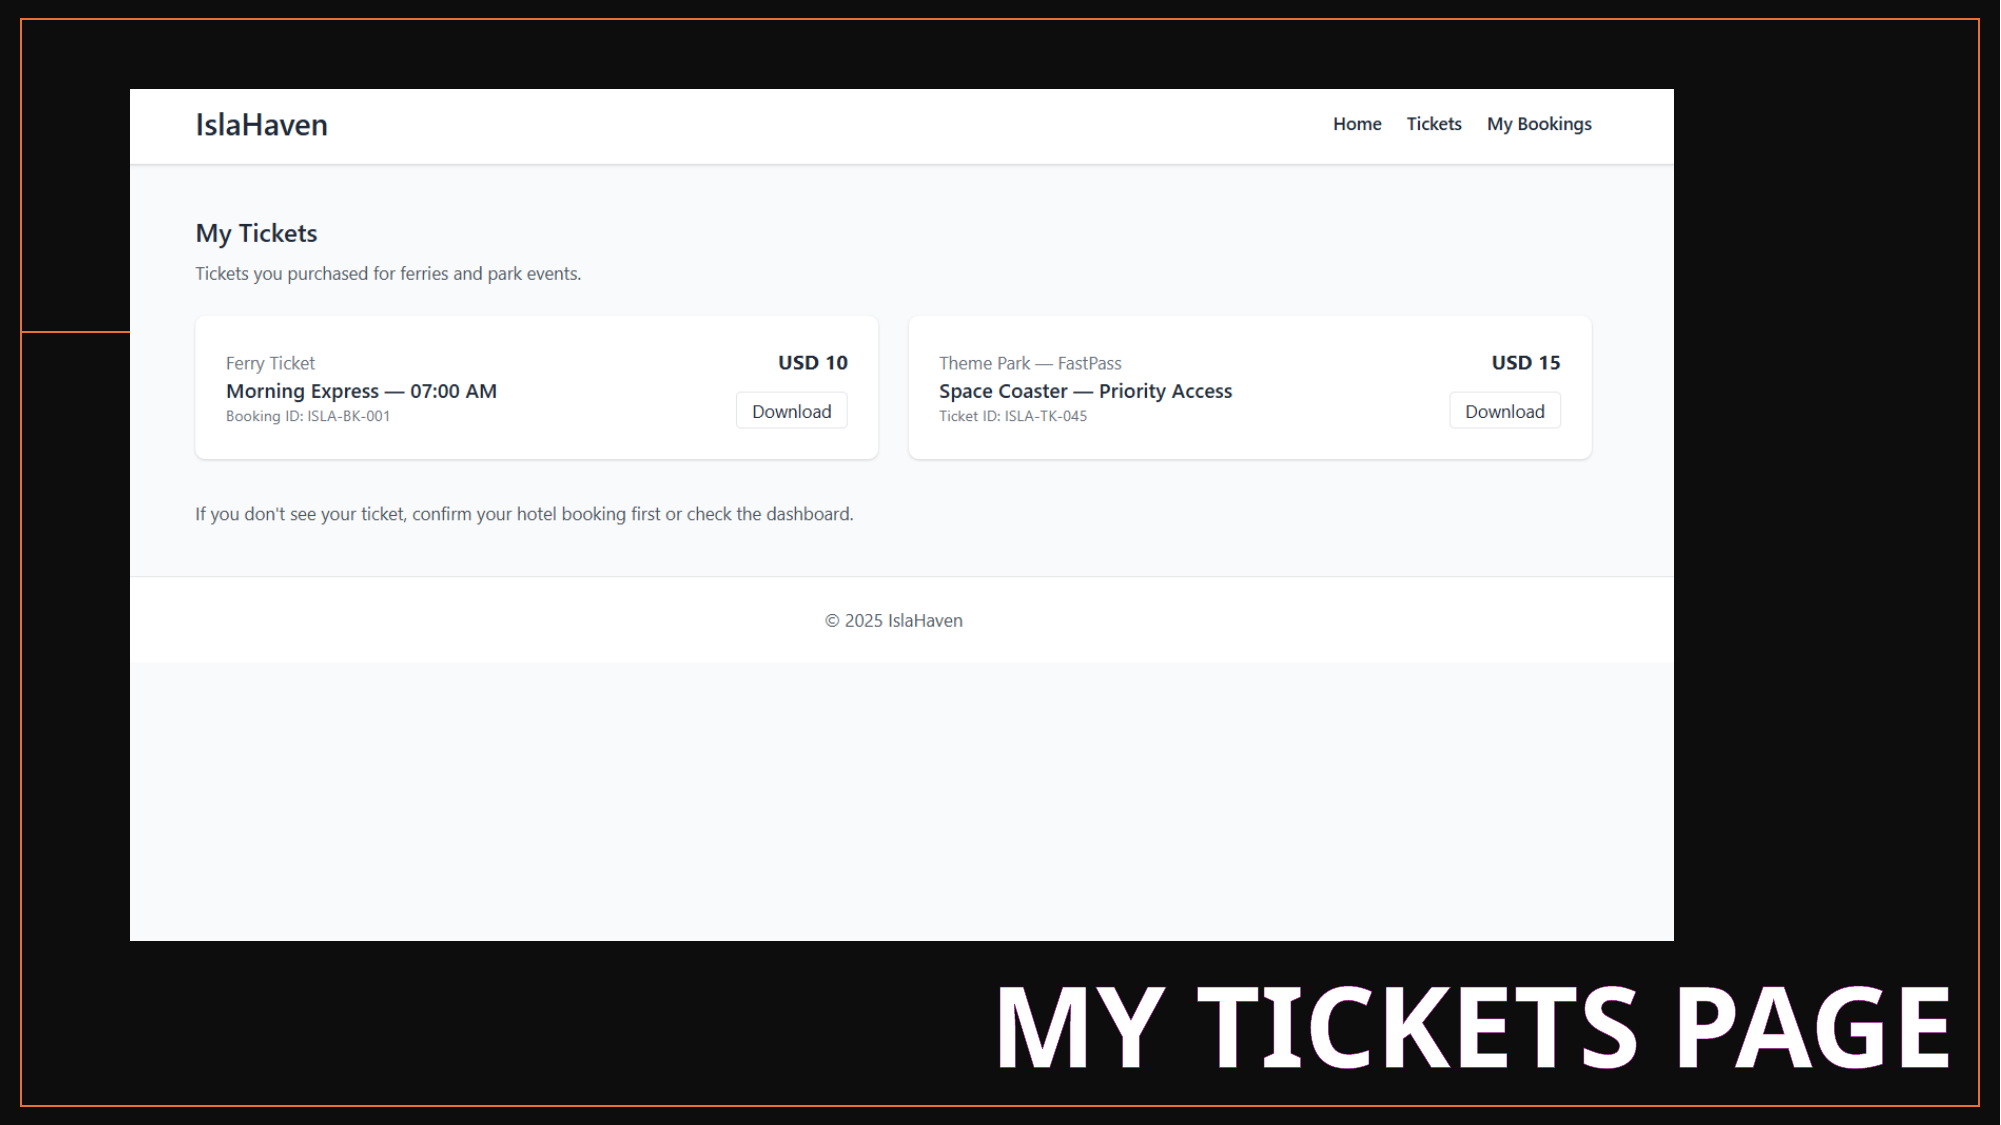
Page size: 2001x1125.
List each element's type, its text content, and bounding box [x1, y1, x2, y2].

text_box [19, 17, 1981, 1108]
text_box [0, 0, 2000, 1125]
picture [129, 88, 1675, 941]
text_box MY TICKETS PAGE [975, 947, 1971, 1098]
